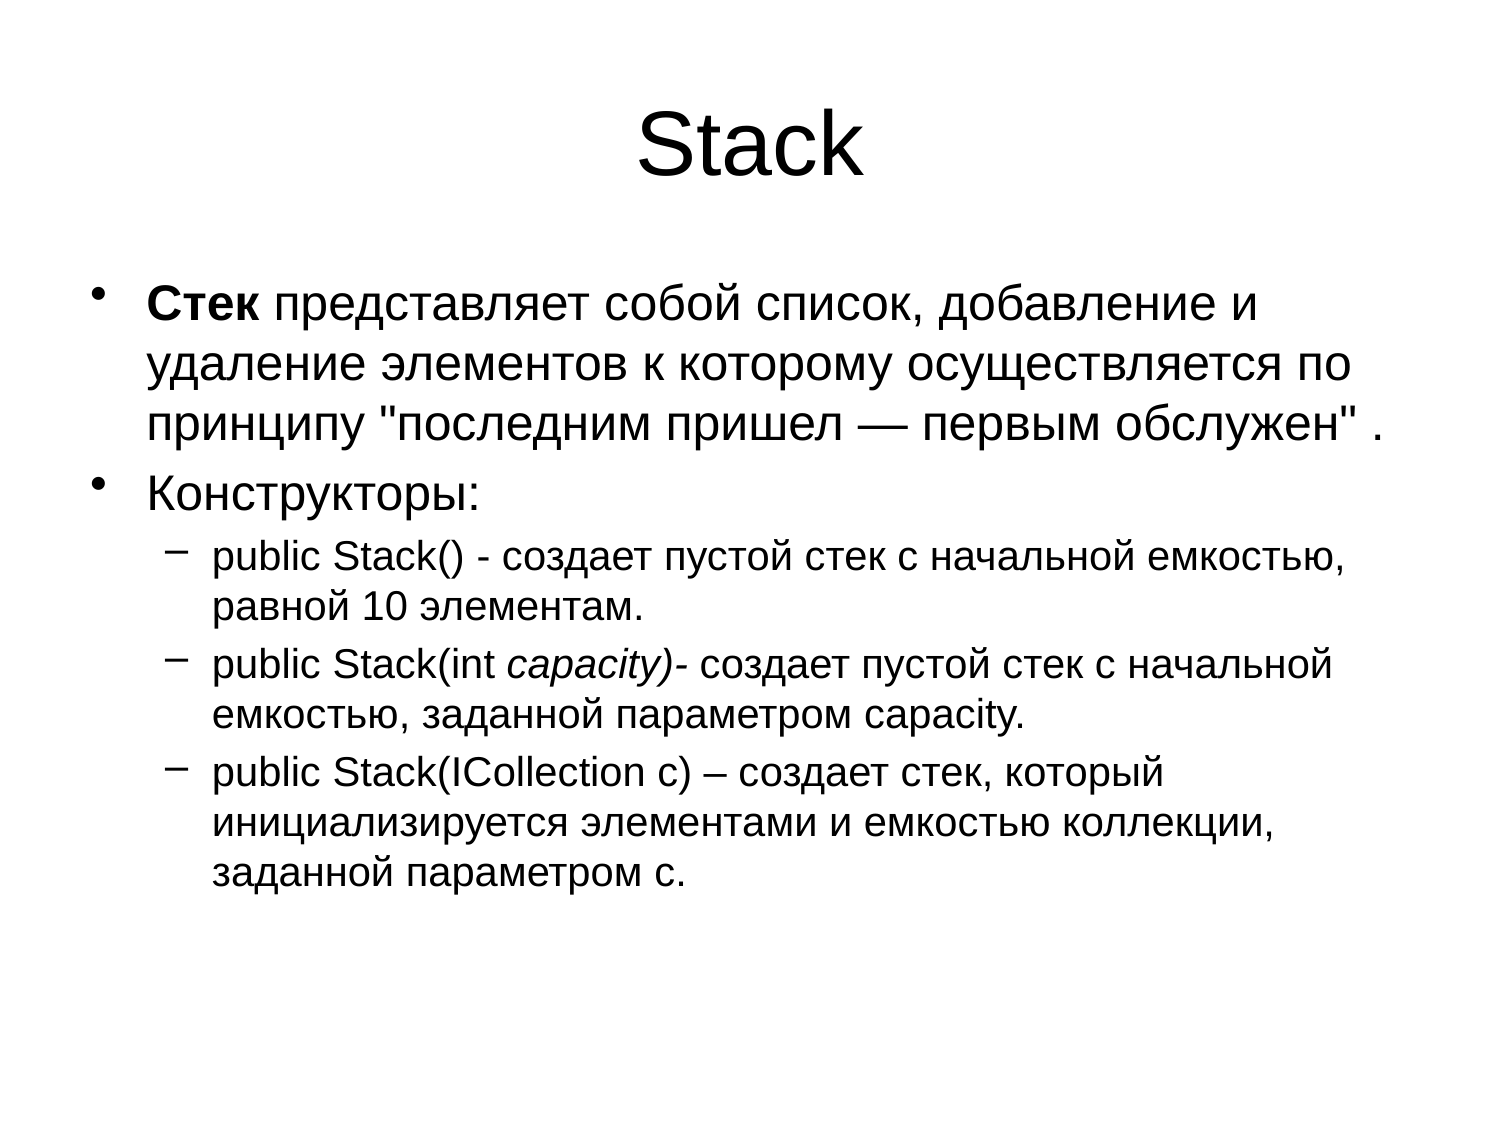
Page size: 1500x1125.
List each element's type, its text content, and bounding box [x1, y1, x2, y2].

title Stack [75, 45, 1425, 233]
list Стек представляет собой список, добавление и удаление элементов к которому осуществляется по принципу "последним пришел — первым обслужен" . Конструкторы: public Stack() - создает пустой стек с начальной емкостью, равной 10 элементам. public Stack(int capacity)- создает пустой стек с начальной емкостью, заданной параметром capacity. public Stack(ICollection c) – создает стек, который инициализируется элементами и емкостью коллекции, заданной параметром с. [75, 262, 1425, 480]
